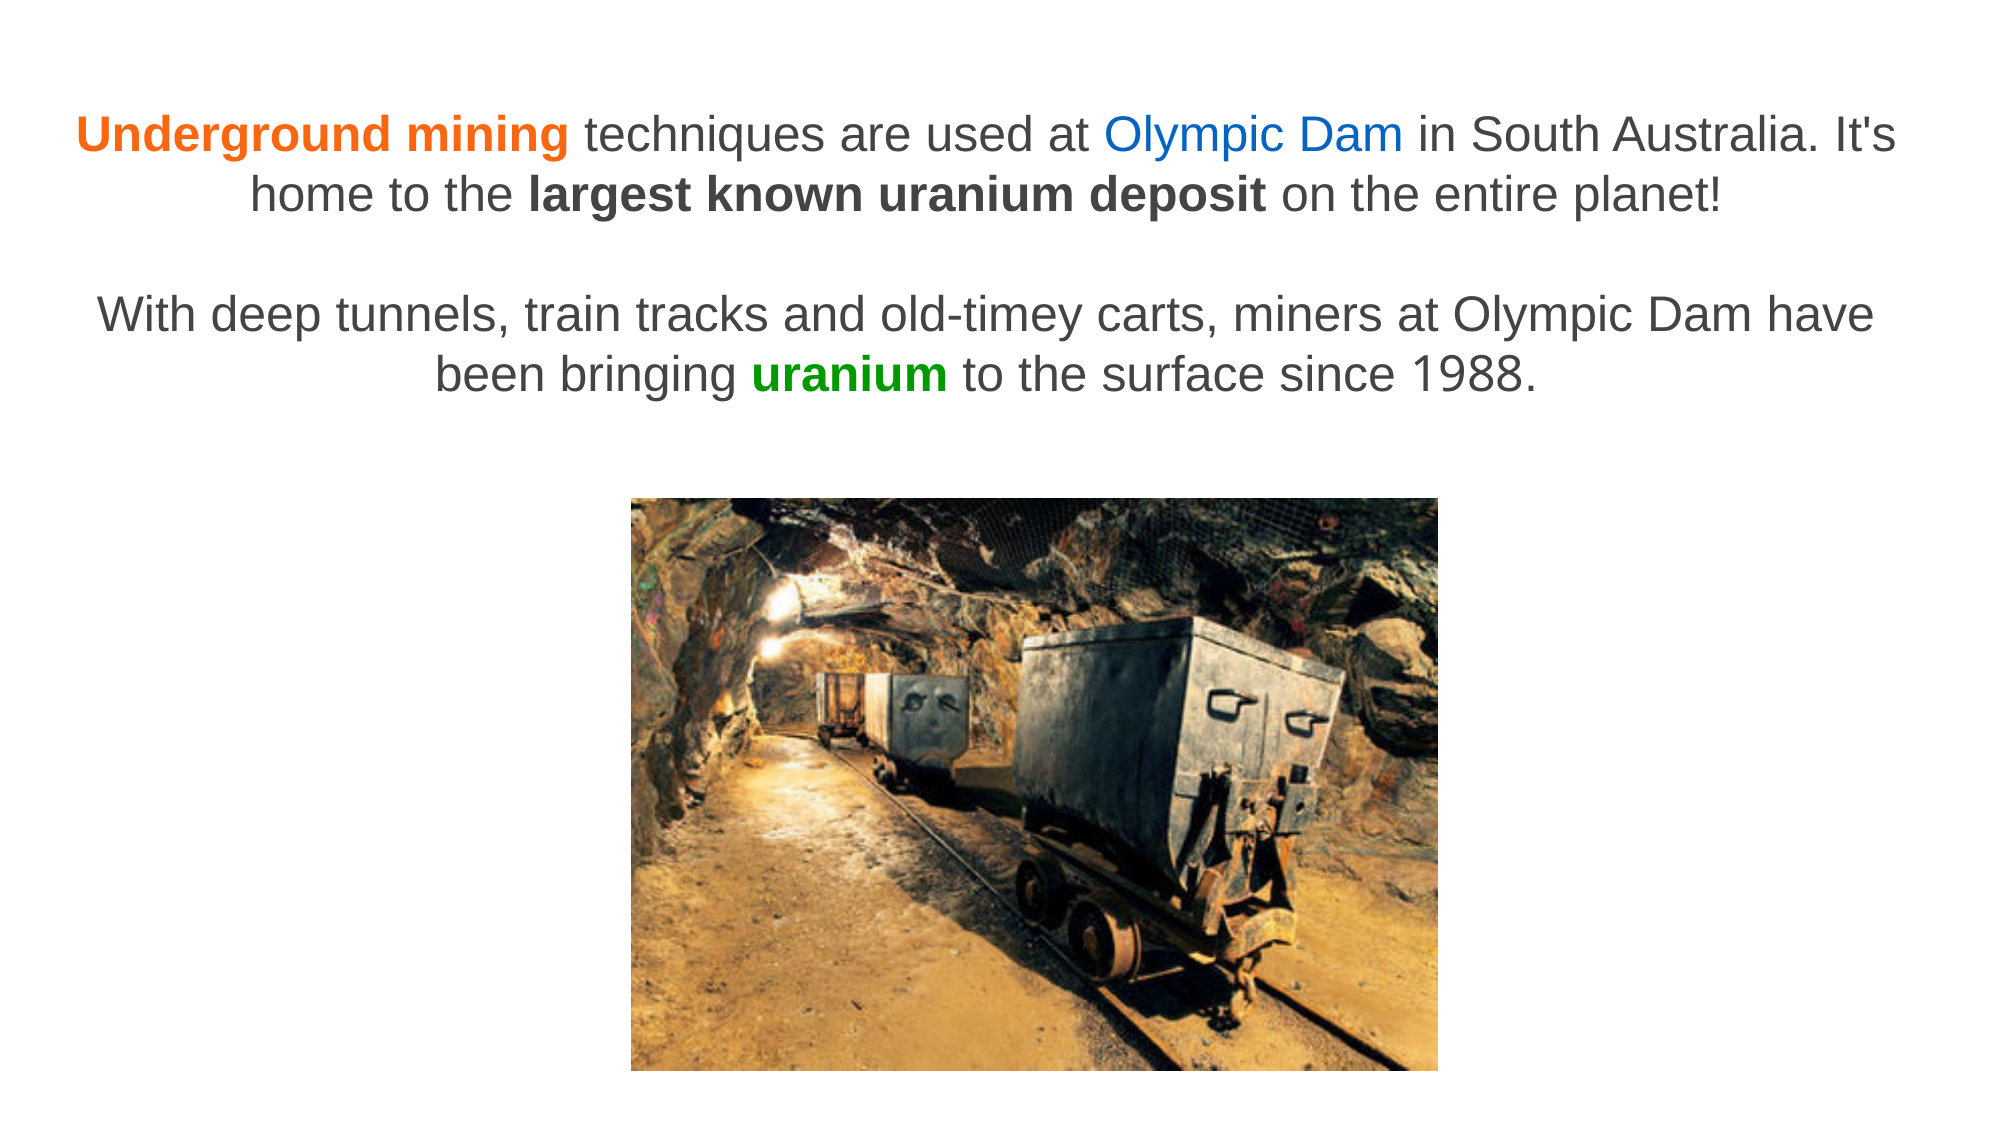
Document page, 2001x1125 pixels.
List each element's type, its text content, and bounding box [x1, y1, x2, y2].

picture [631, 498, 1438, 1071]
text_box Underground mining techniques are used at Olympic Dam in South Australia. It's home to the largest known uranium deposit on the entire planet! With deep tunnels, train tracks and old-timey carts, miners at Olympic Dam have been bringing uranium to the surface since 1988. [20, 93, 1953, 409]
